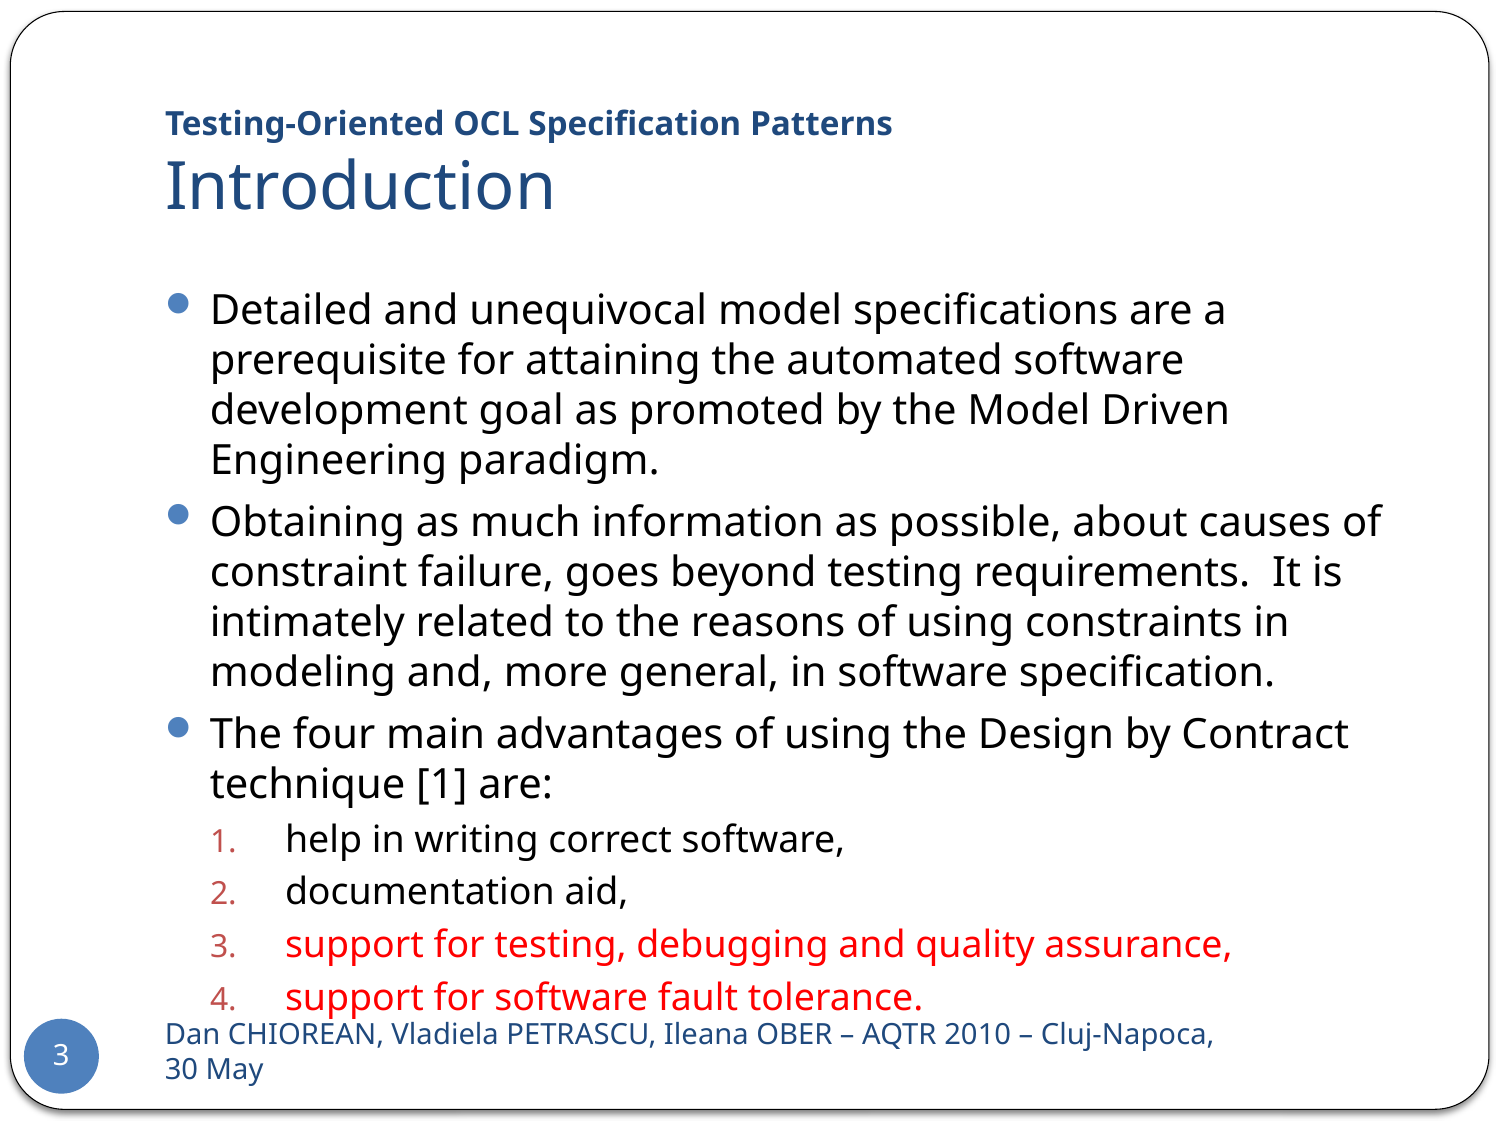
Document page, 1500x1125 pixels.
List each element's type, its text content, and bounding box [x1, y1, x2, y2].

slide_number 3 [23, 1018, 99, 1094]
list Detailed and unequivocal model specifications are a prerequisite for attaining the automated software development goal as promoted by the Model Driven Engineering paradigm. Obtaining as much information as possible, about causes of constraint failure, goes beyond testing requirements. It is intimately related to the reasons of using constraints in modeling and, more general, in software specification. The four main advantages of using the Design by Contract technique [1] are: help in writing correct software, documentation aid, support for testing, debugging and quality assurance, support for software fault tolerance. [150, 275, 1425, 975]
footer Dan CHIOREAN, Vladiela PETRASCU, Ileana OBER – AQTR 2010 – Cluj-Napoca, 30 May [150, 1012, 1275, 1088]
title Testing-Oriented OCL Specification Patterns Introduction [150, 99, 1425, 238]
